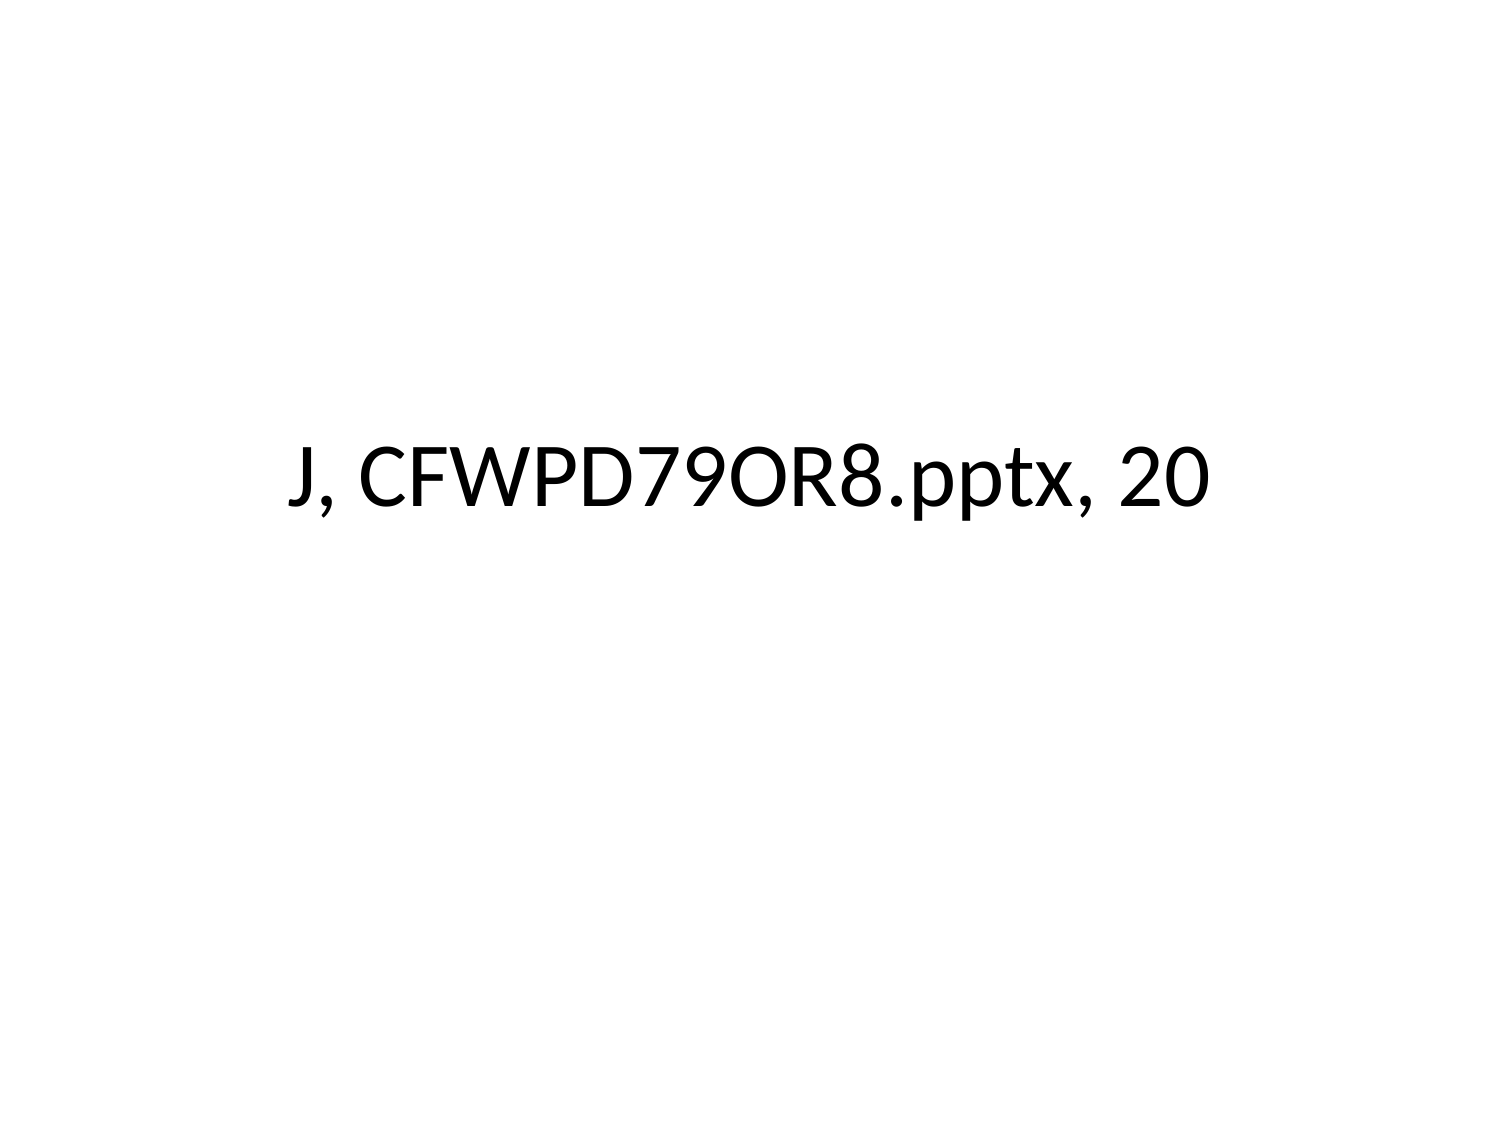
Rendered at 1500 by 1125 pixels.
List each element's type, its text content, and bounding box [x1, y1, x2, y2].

title J, CFWPD79OR8.pptx, 20 [112, 349, 1388, 591]
